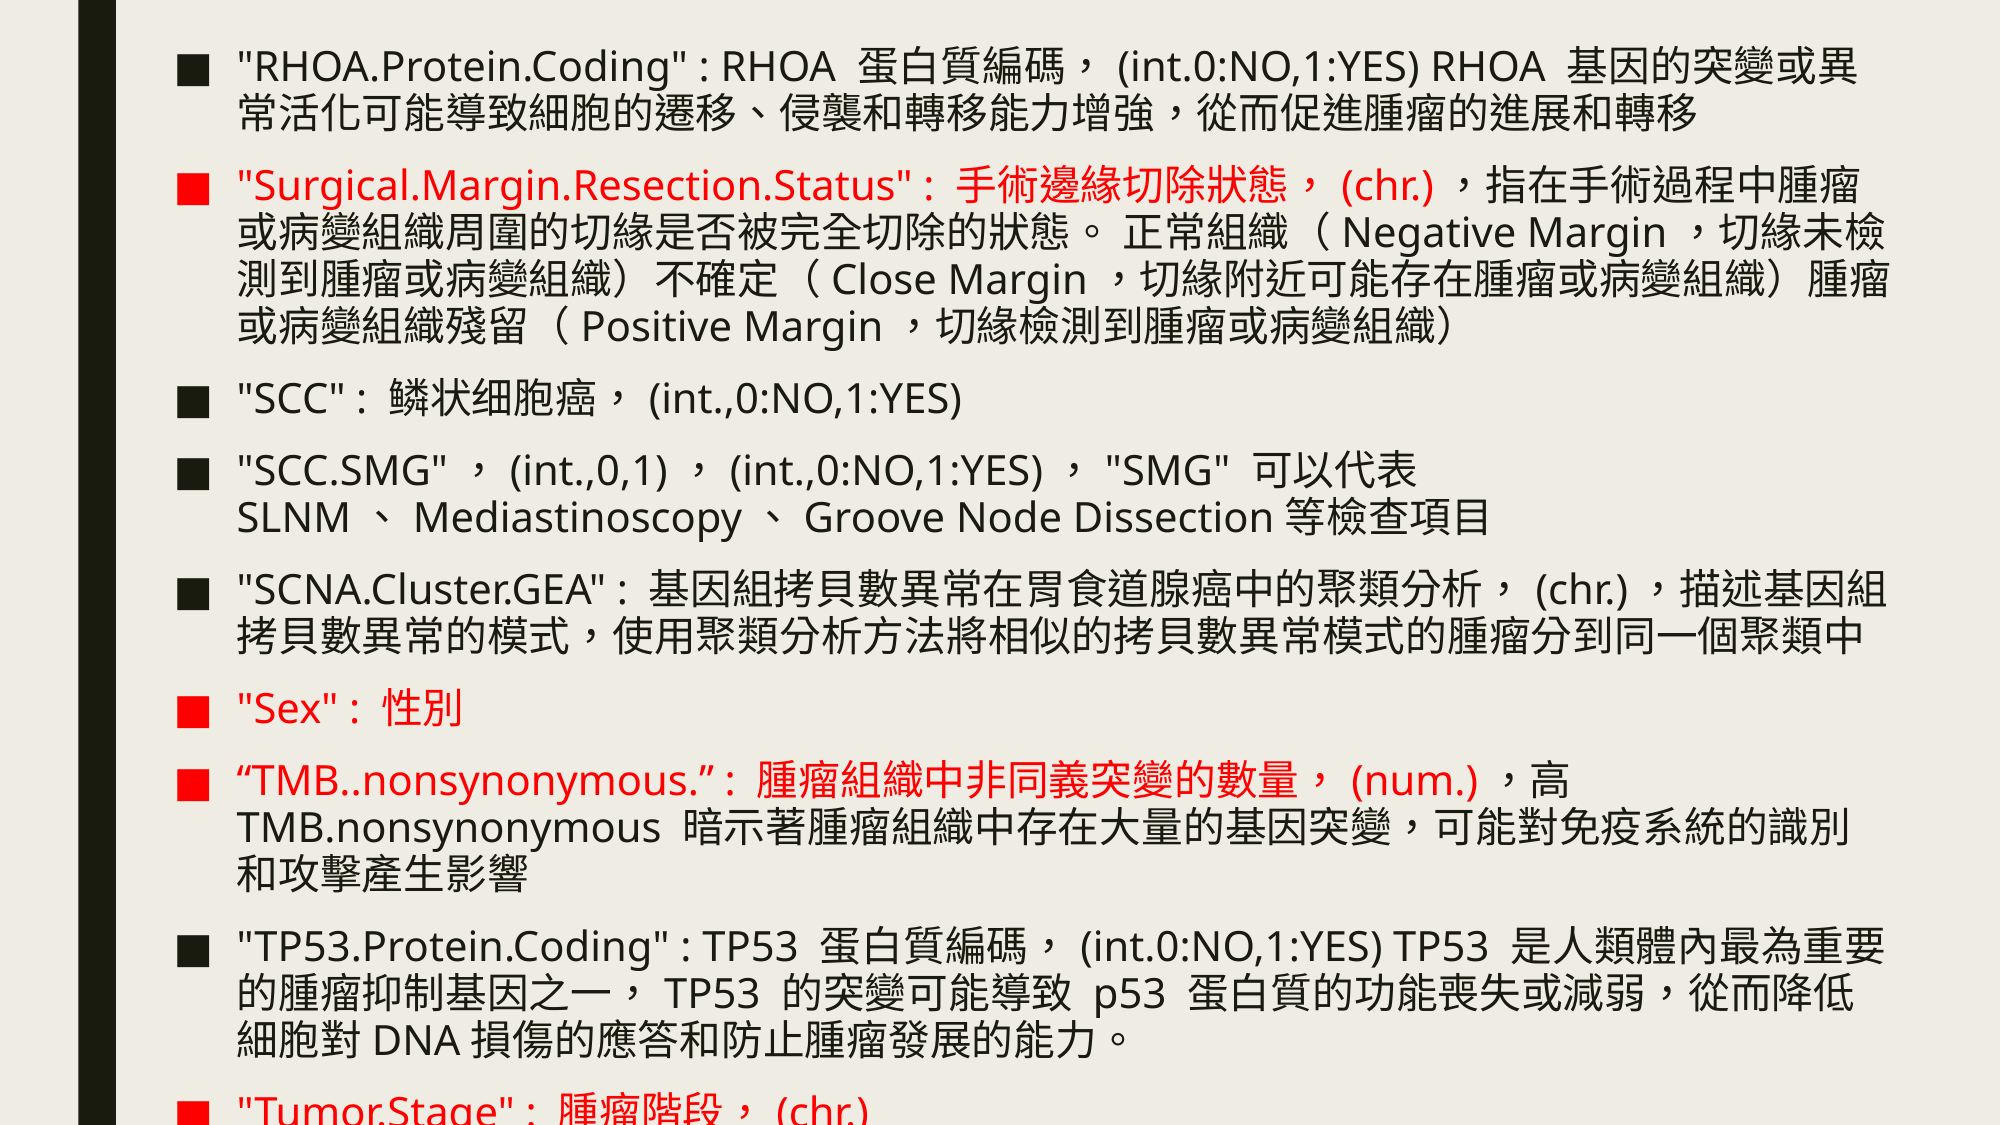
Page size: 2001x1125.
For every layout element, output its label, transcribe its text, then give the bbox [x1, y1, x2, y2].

text_box "RHOA.Protein.Coding" : RHOA 蛋白質編碼，(int.0:NO,1:YES) RHOA 基因的突變或異常活化可能導致細胞的遷移、侵襲和轉移能力增強，從而促進腫瘤的進展和轉移 "Surgical.Margin.Resection.Status" : 手術邊緣切除狀態，(chr.)，指在手術過程中腫瘤或病變組織周圍的切緣是否被完全切除的狀態。 正常組織（Negative Margin，切緣未檢測到腫瘤或病變組織）不確定（Close Margin，切緣附近可能存在腫瘤或病變組織）腫瘤或病變組織殘留（Positive Margin，切緣檢測到腫瘤或病變組織） "SCC" : 鳞状细胞癌，(int.,0:NO,1:YES) "SCC.SMG"，(int.,0,1)，(int.,0:NO,1:YES)，"SMG" 可以代表 SLNM、Mediastinoscopy、Groove Node Dissection等檢查項目 "SCNA.Cluster.GEA" : 基因組拷貝數異常在胃食道腺癌中的聚類分析，(chr.)，描述基因組拷貝數異常的模式，使用聚類分析方法將相似的拷貝數異常模式的腫瘤分到同一個聚類中 "Sex" : 性別 “TMB..nonsynonymous.” : 腫瘤組織中非同義突變的數量，(num.)，高 TMB.nonsynonymous 暗示著腫瘤組織中存在大量的基因突變，可能對免疫系統的識別和攻擊產生影響 "TP53.Protein.Coding" : TP53 蛋白質編碼，(int.0:NO,1:YES) TP53 是人類體內最為重要的腫瘤抑制基因之一，TP53 的突變可能導致 p53 蛋白質的功能喪失或減弱，從而降低細胞對DNA損傷的應答和防止腫瘤發展的能力。 "Tumor.Stage" : 腫瘤階段，(chr.) [158, 35, 1907, 1125]
